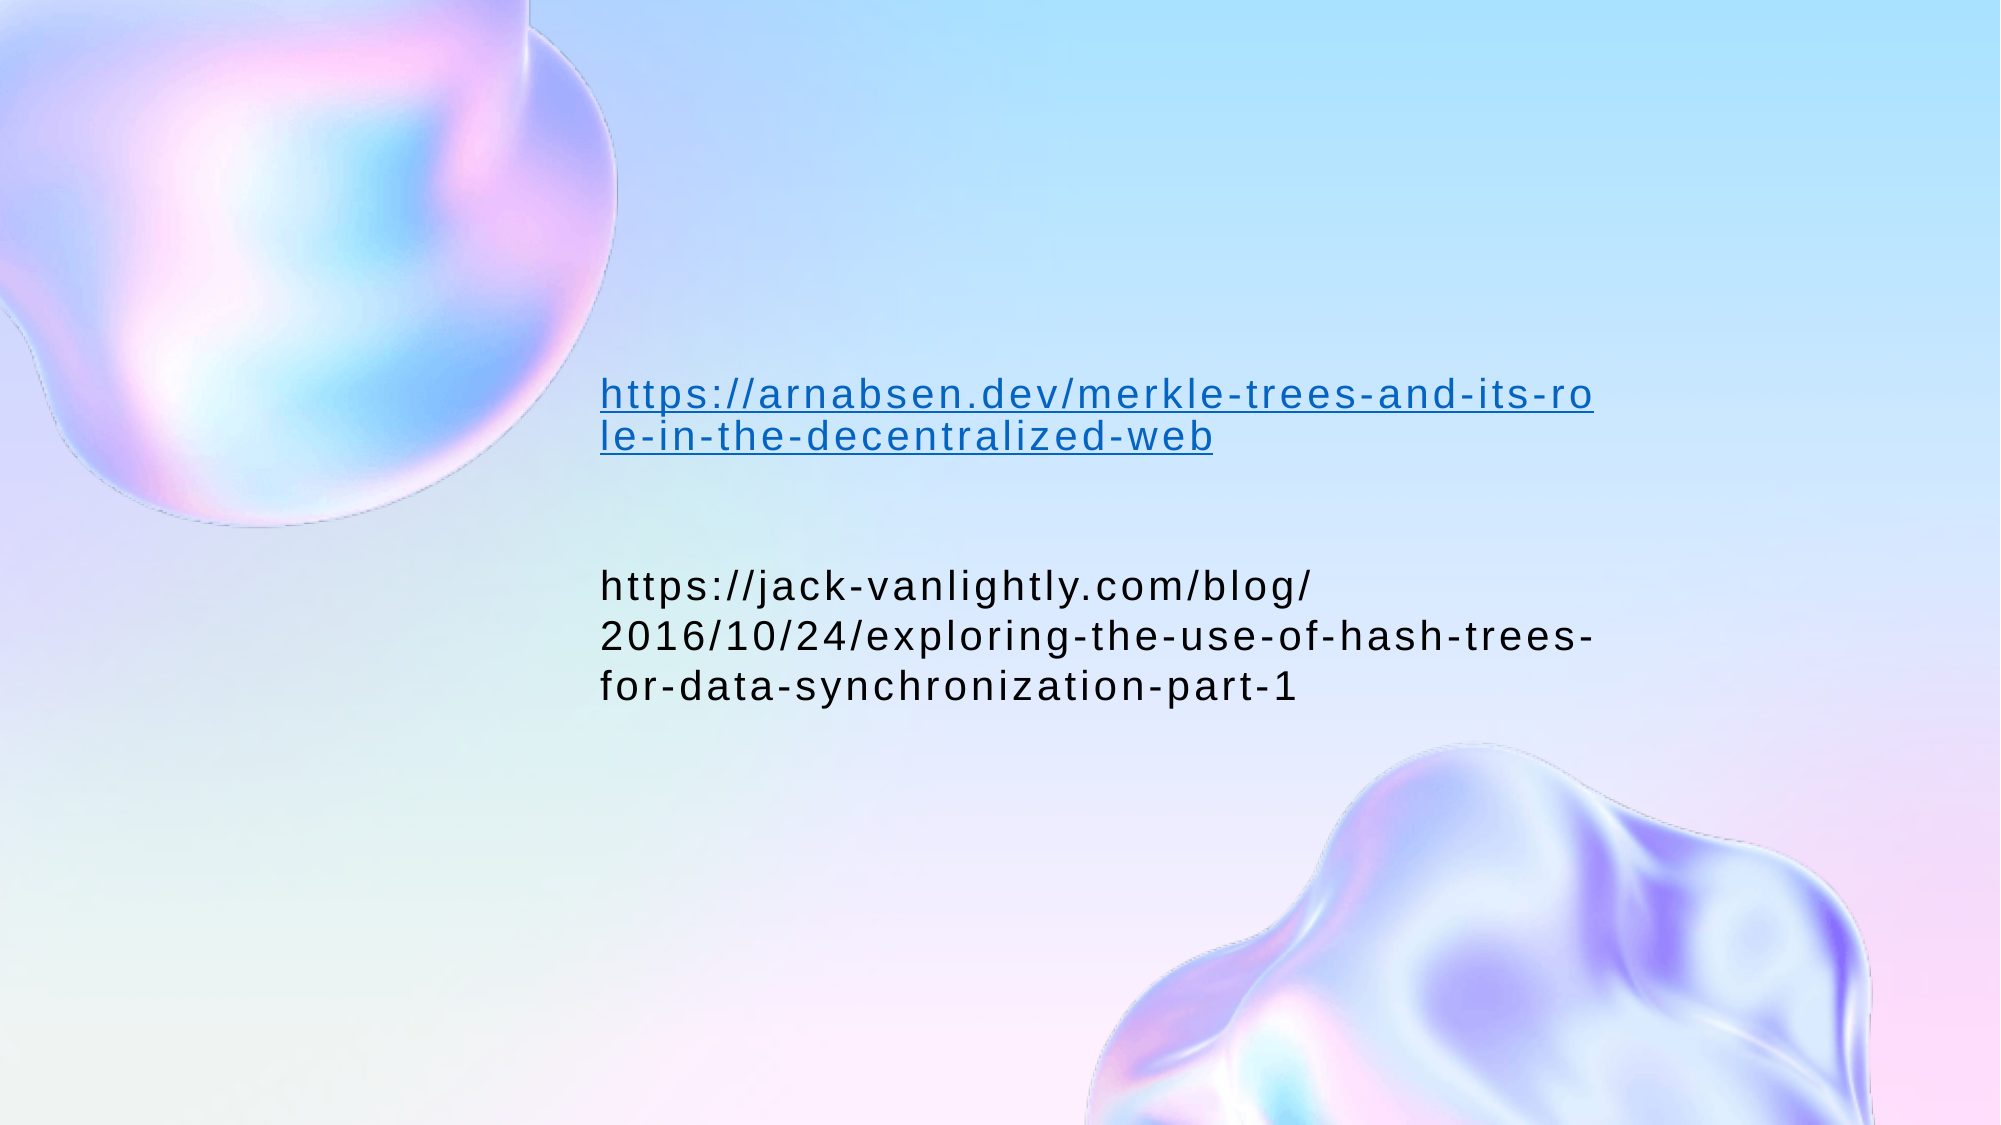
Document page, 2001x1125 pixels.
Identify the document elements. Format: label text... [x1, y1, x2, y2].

picture [0, 0, 2000, 1125]
title https://arnabsen.dev/merkle-trees-and-its-role-in-the-decentralized-web https://jack-vanlightly.com/blog/2016/10/24/exploring-the-use-of-hash-trees-for-data-synchronization-part-1 [585, 359, 1622, 1004]
